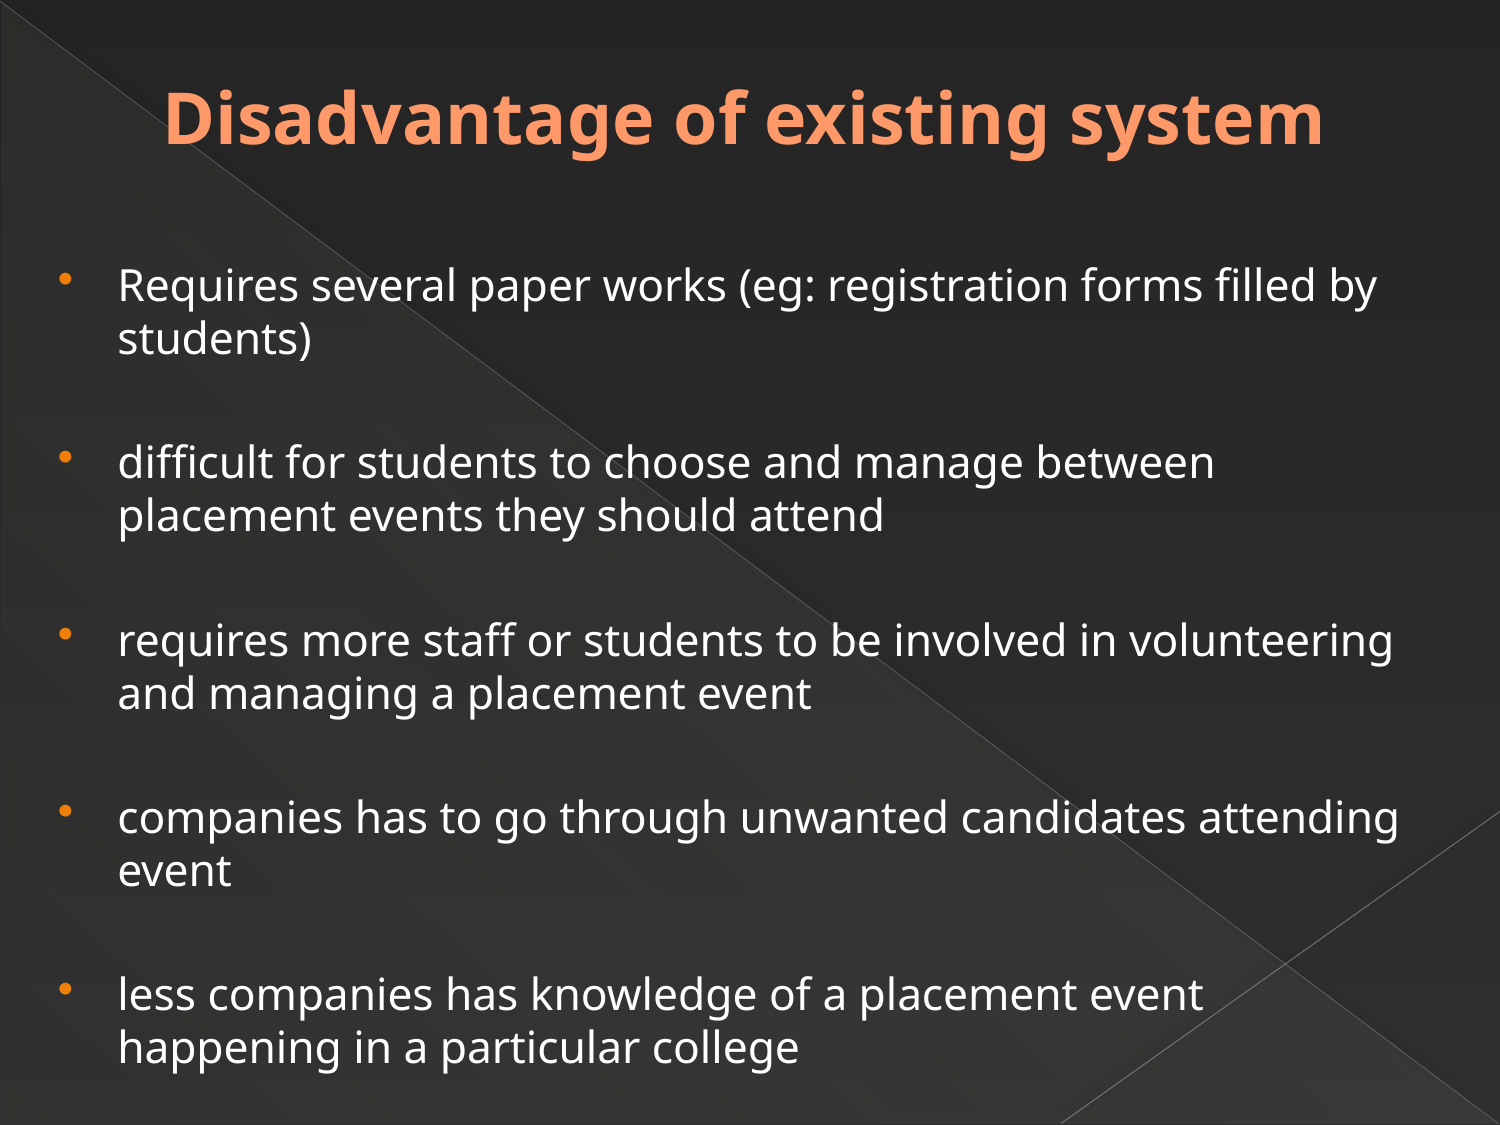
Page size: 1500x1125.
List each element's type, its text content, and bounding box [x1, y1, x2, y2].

list Requires several paper works (eg: registration forms filled by students) difficult for students to choose and manage between placement events they should attend requires more staff or students to be involved in volunteering and managing a placement event companies has to go through unwanted candidates attending event less companies has knowledge of a placement event happening in a particular college [35, 187, 1425, 1090]
title Disadvantage of existing system [75, 43, 1425, 187]
